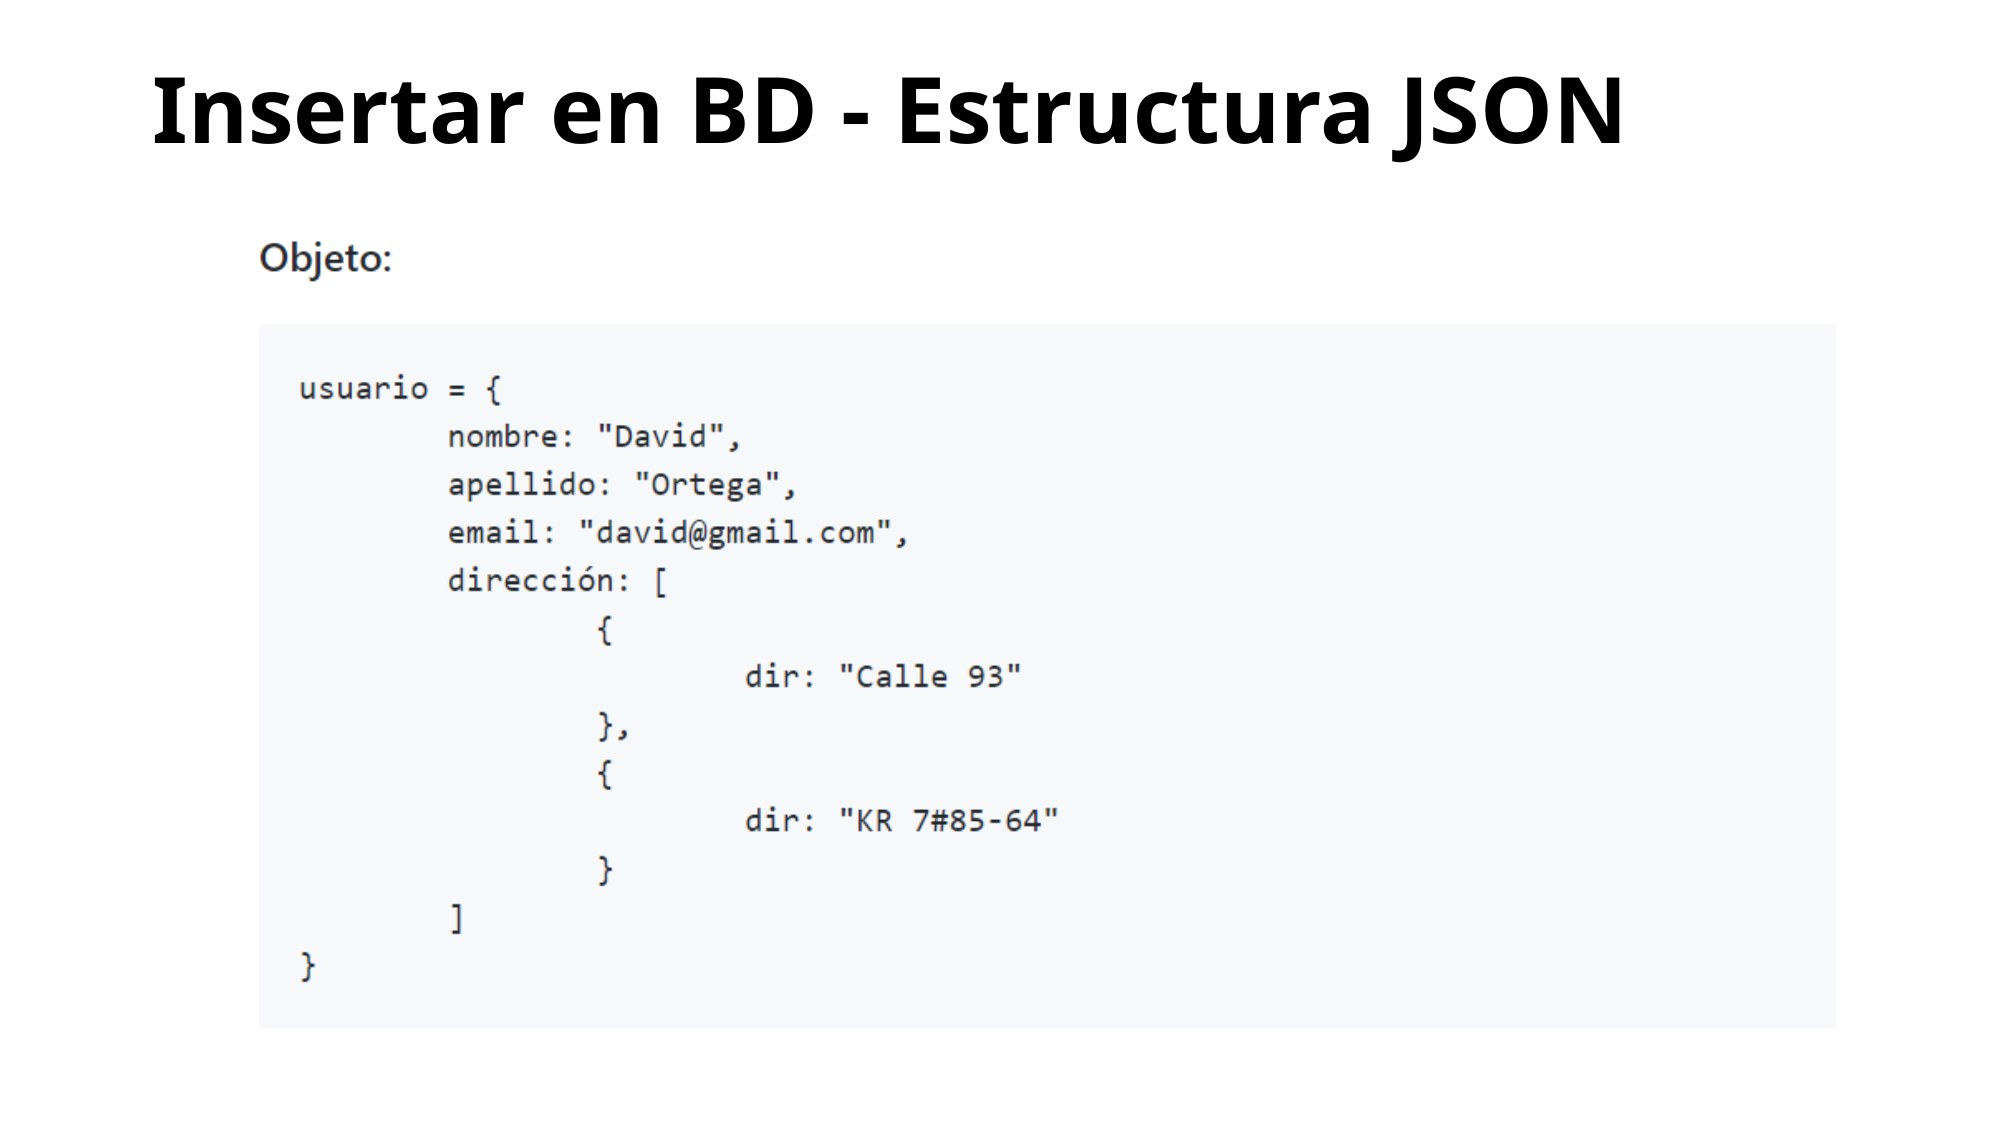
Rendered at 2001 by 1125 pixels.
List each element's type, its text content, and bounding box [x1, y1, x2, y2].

title Insertar en BD - Estructura JSON [137, 59, 1863, 278]
picture [181, 168, 1836, 1031]
